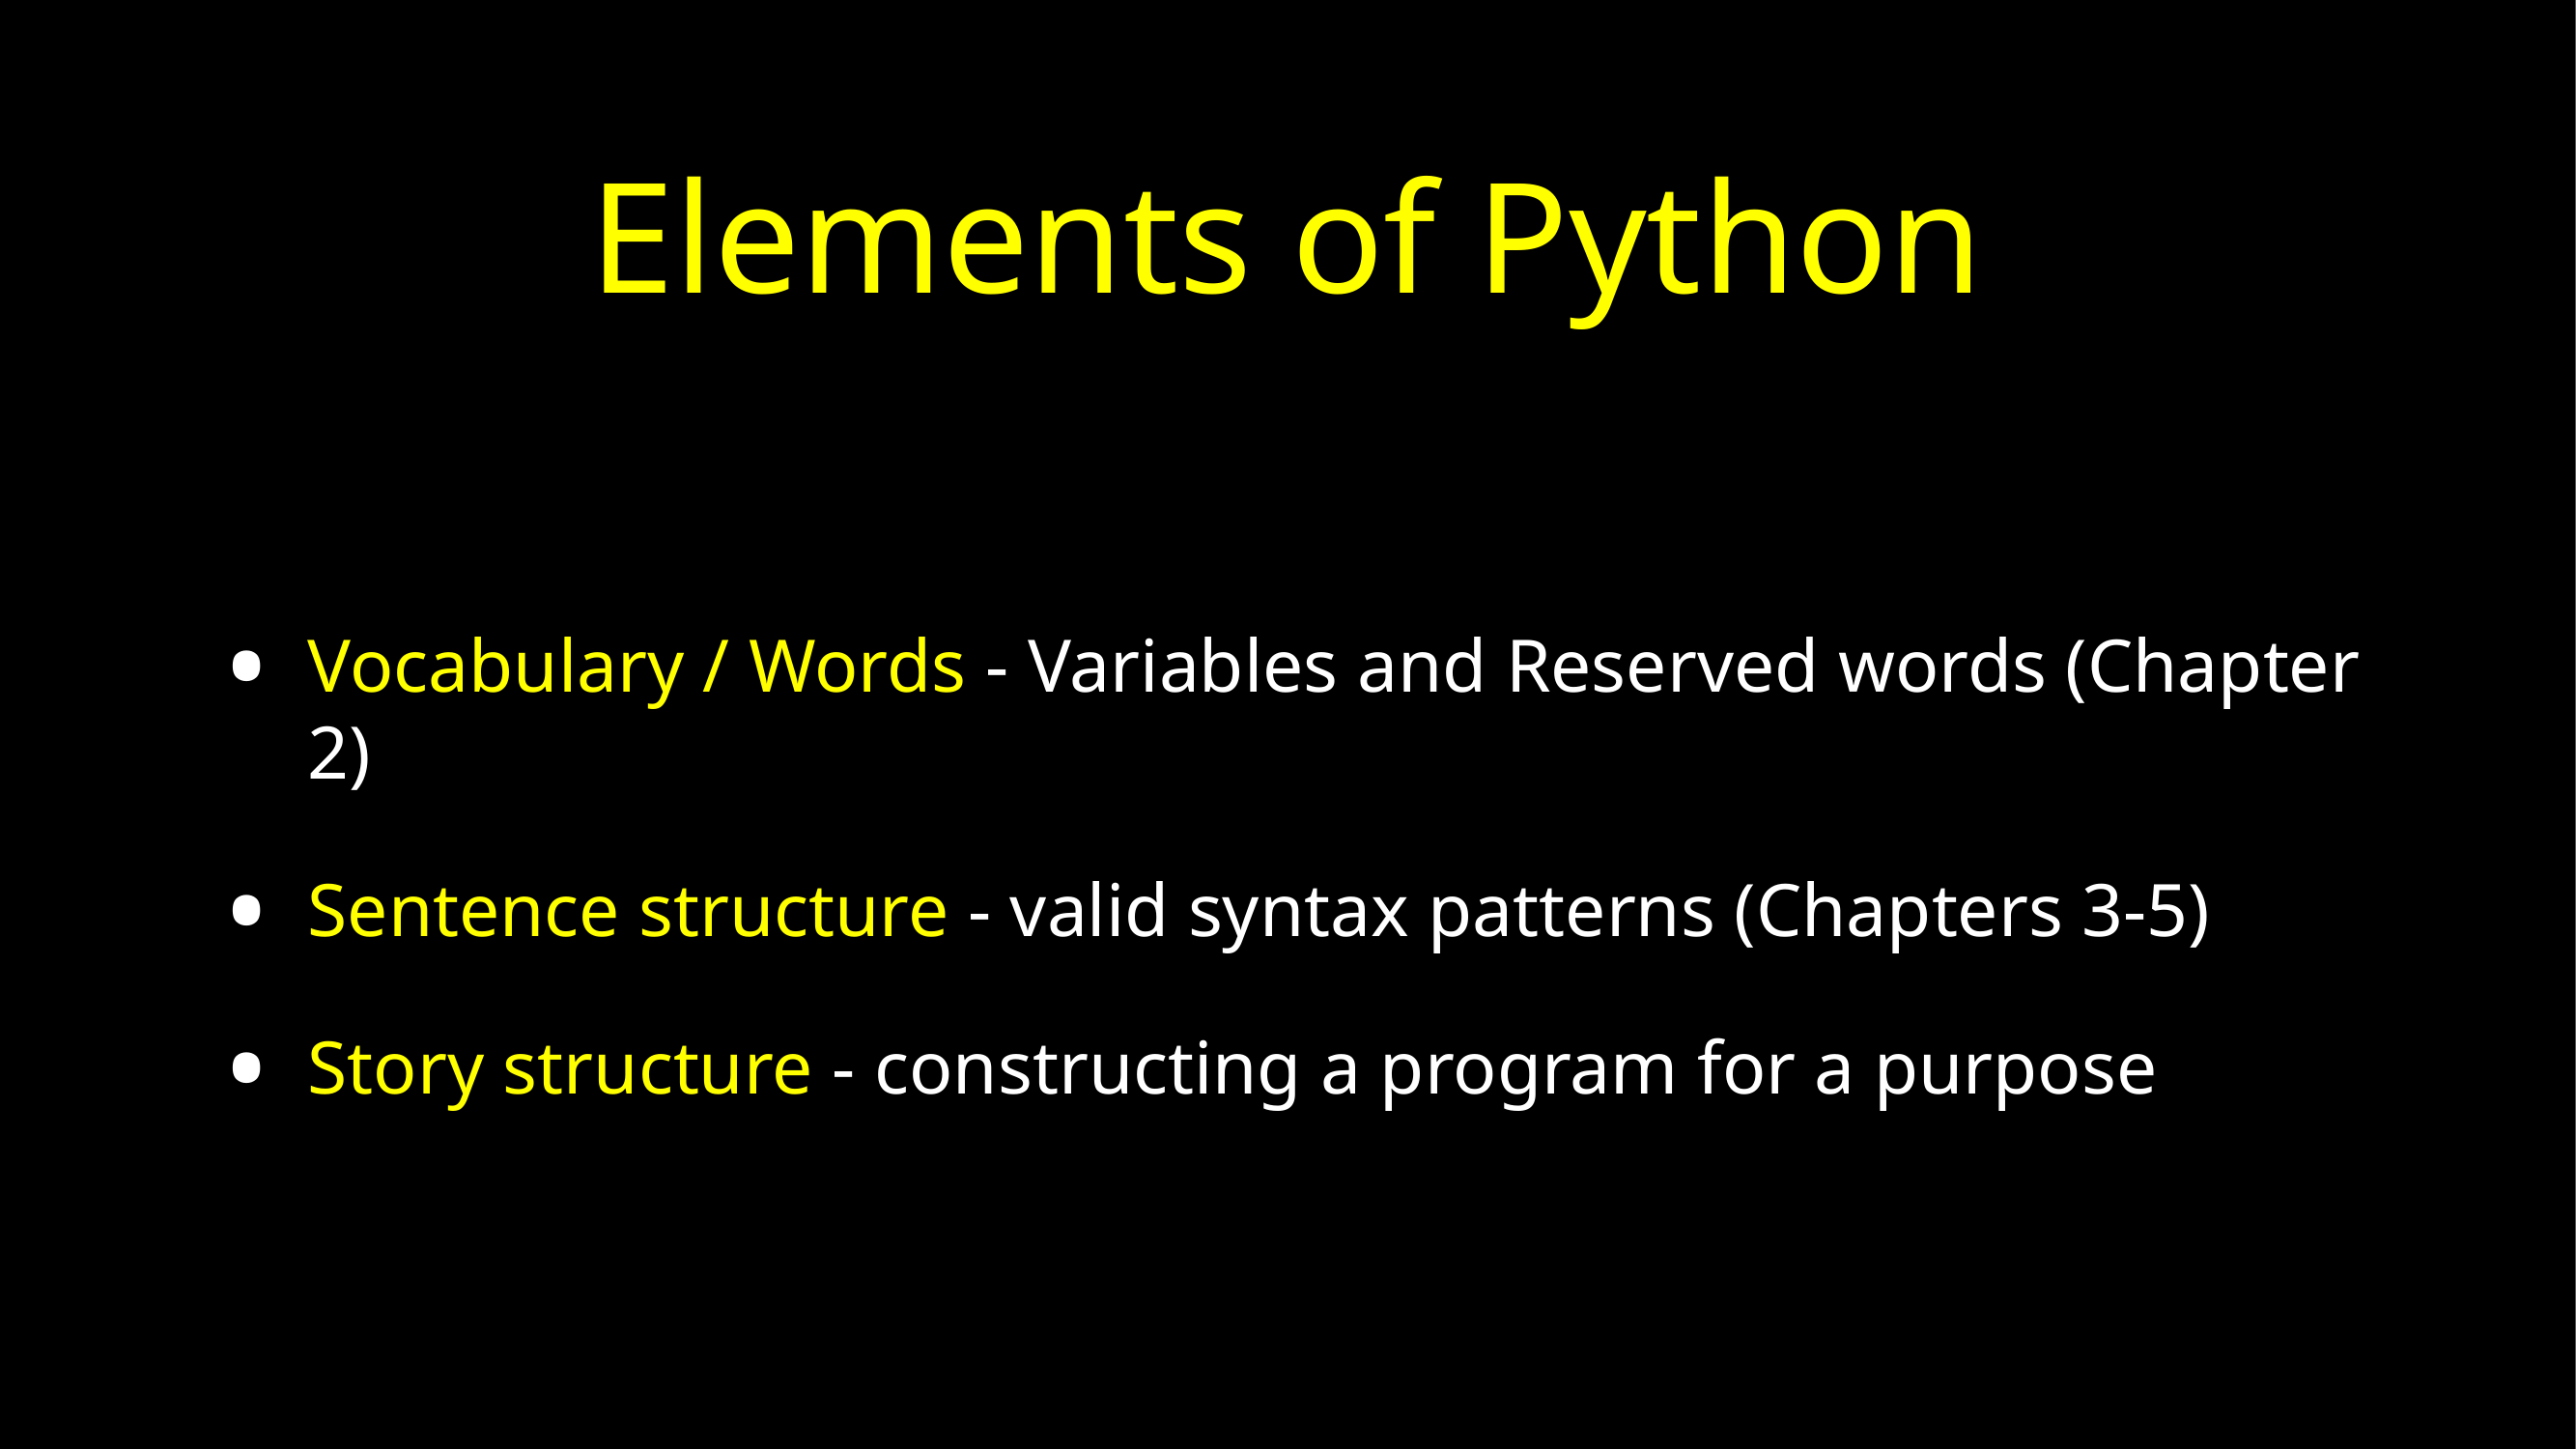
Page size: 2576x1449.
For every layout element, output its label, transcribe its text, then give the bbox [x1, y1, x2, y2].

title Elements of Python [183, 50, 2391, 412]
list Vocabulary / Words - Variables and Reserved words (Chapter 2) Sentence structure - valid syntax patterns (Chapters 3-5) Story structure - constructing a program for a purpose [183, 412, 2391, 1317]
